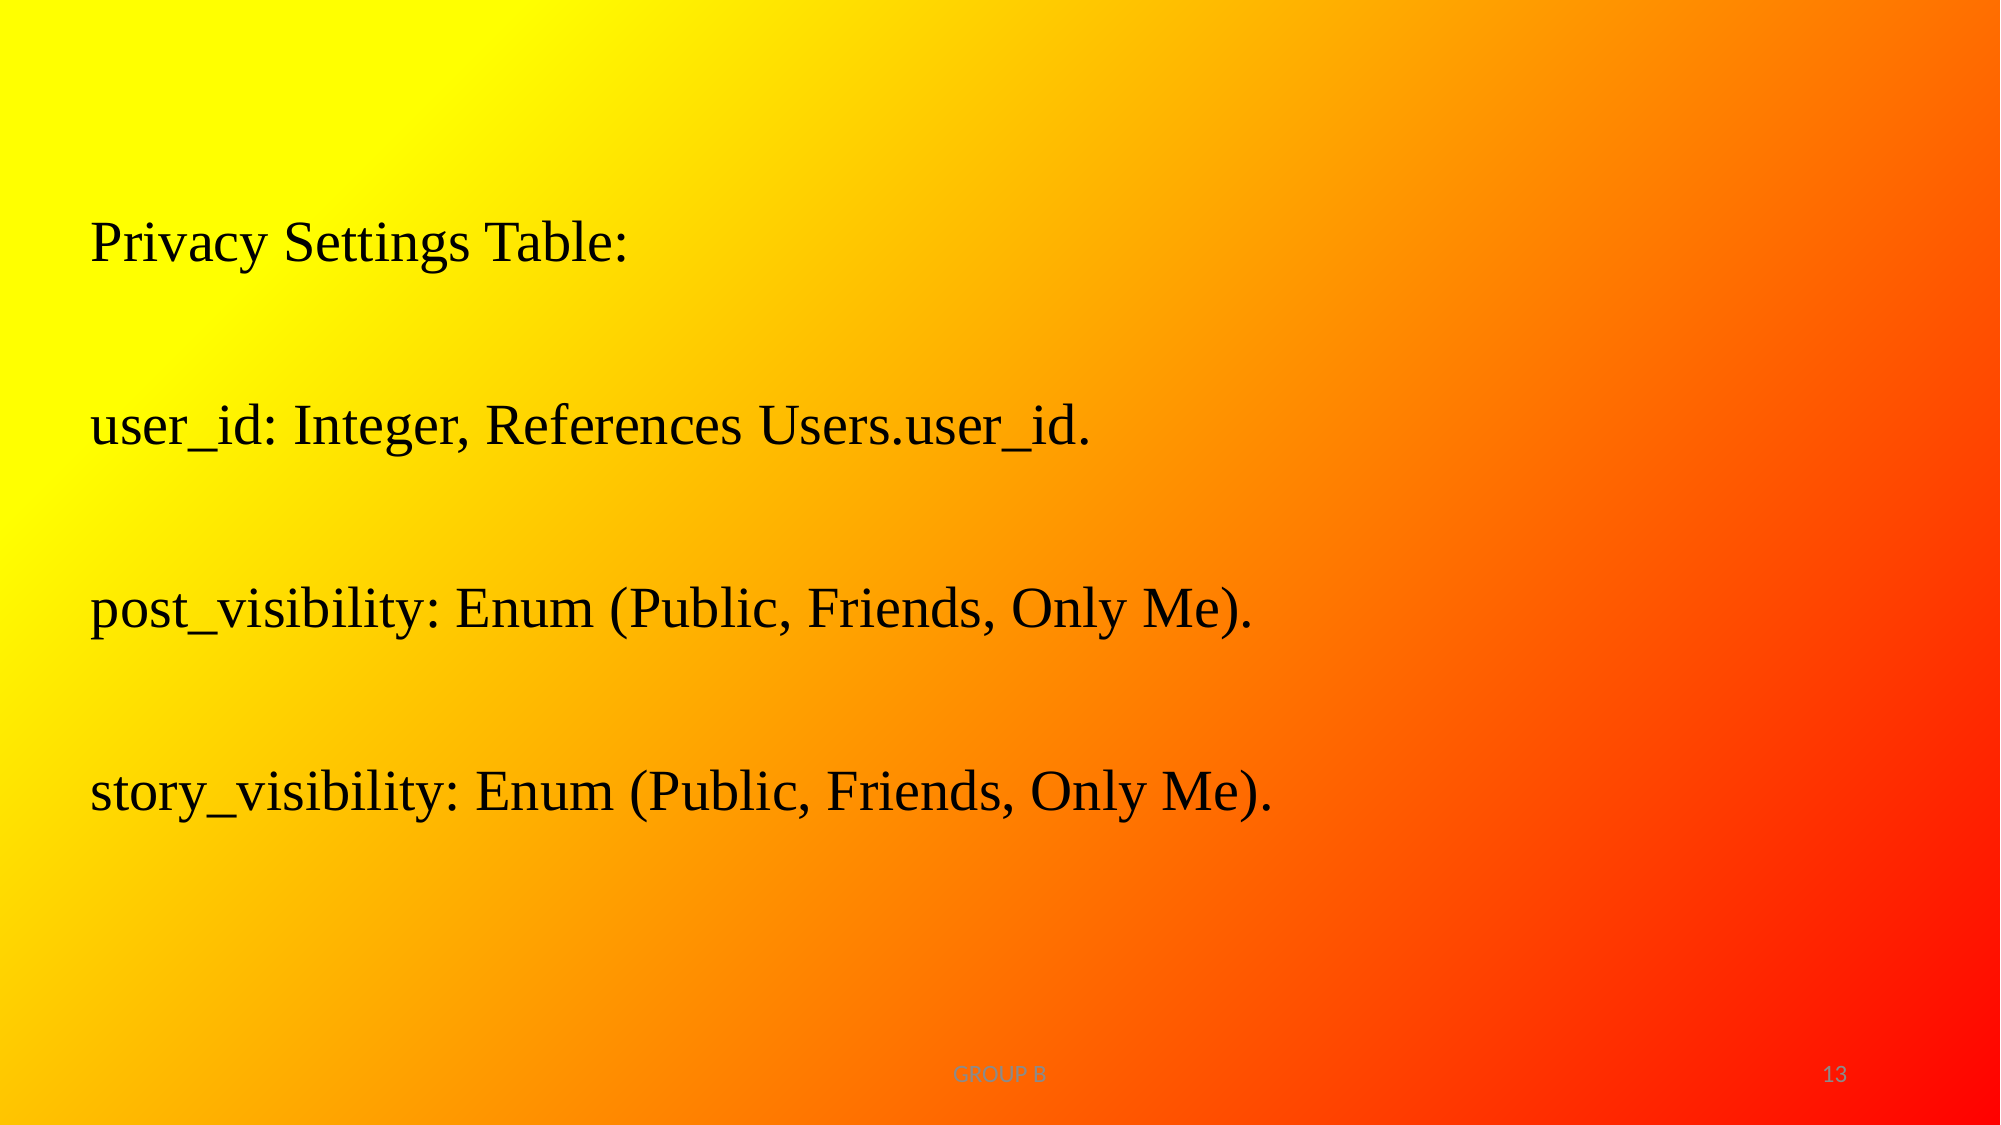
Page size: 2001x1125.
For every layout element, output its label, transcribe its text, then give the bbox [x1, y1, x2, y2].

list Privacy Settings Table: user_id: Integer, References Users.user_id. post_visibility: Enum (Public, Friends, Only Me). story_visibility: Enum (Public, Friends, Only Me). [75, 99, 1863, 1014]
footer GROUP B [662, 1042, 1338, 1103]
slide_number 13 [1412, 1042, 1863, 1103]
